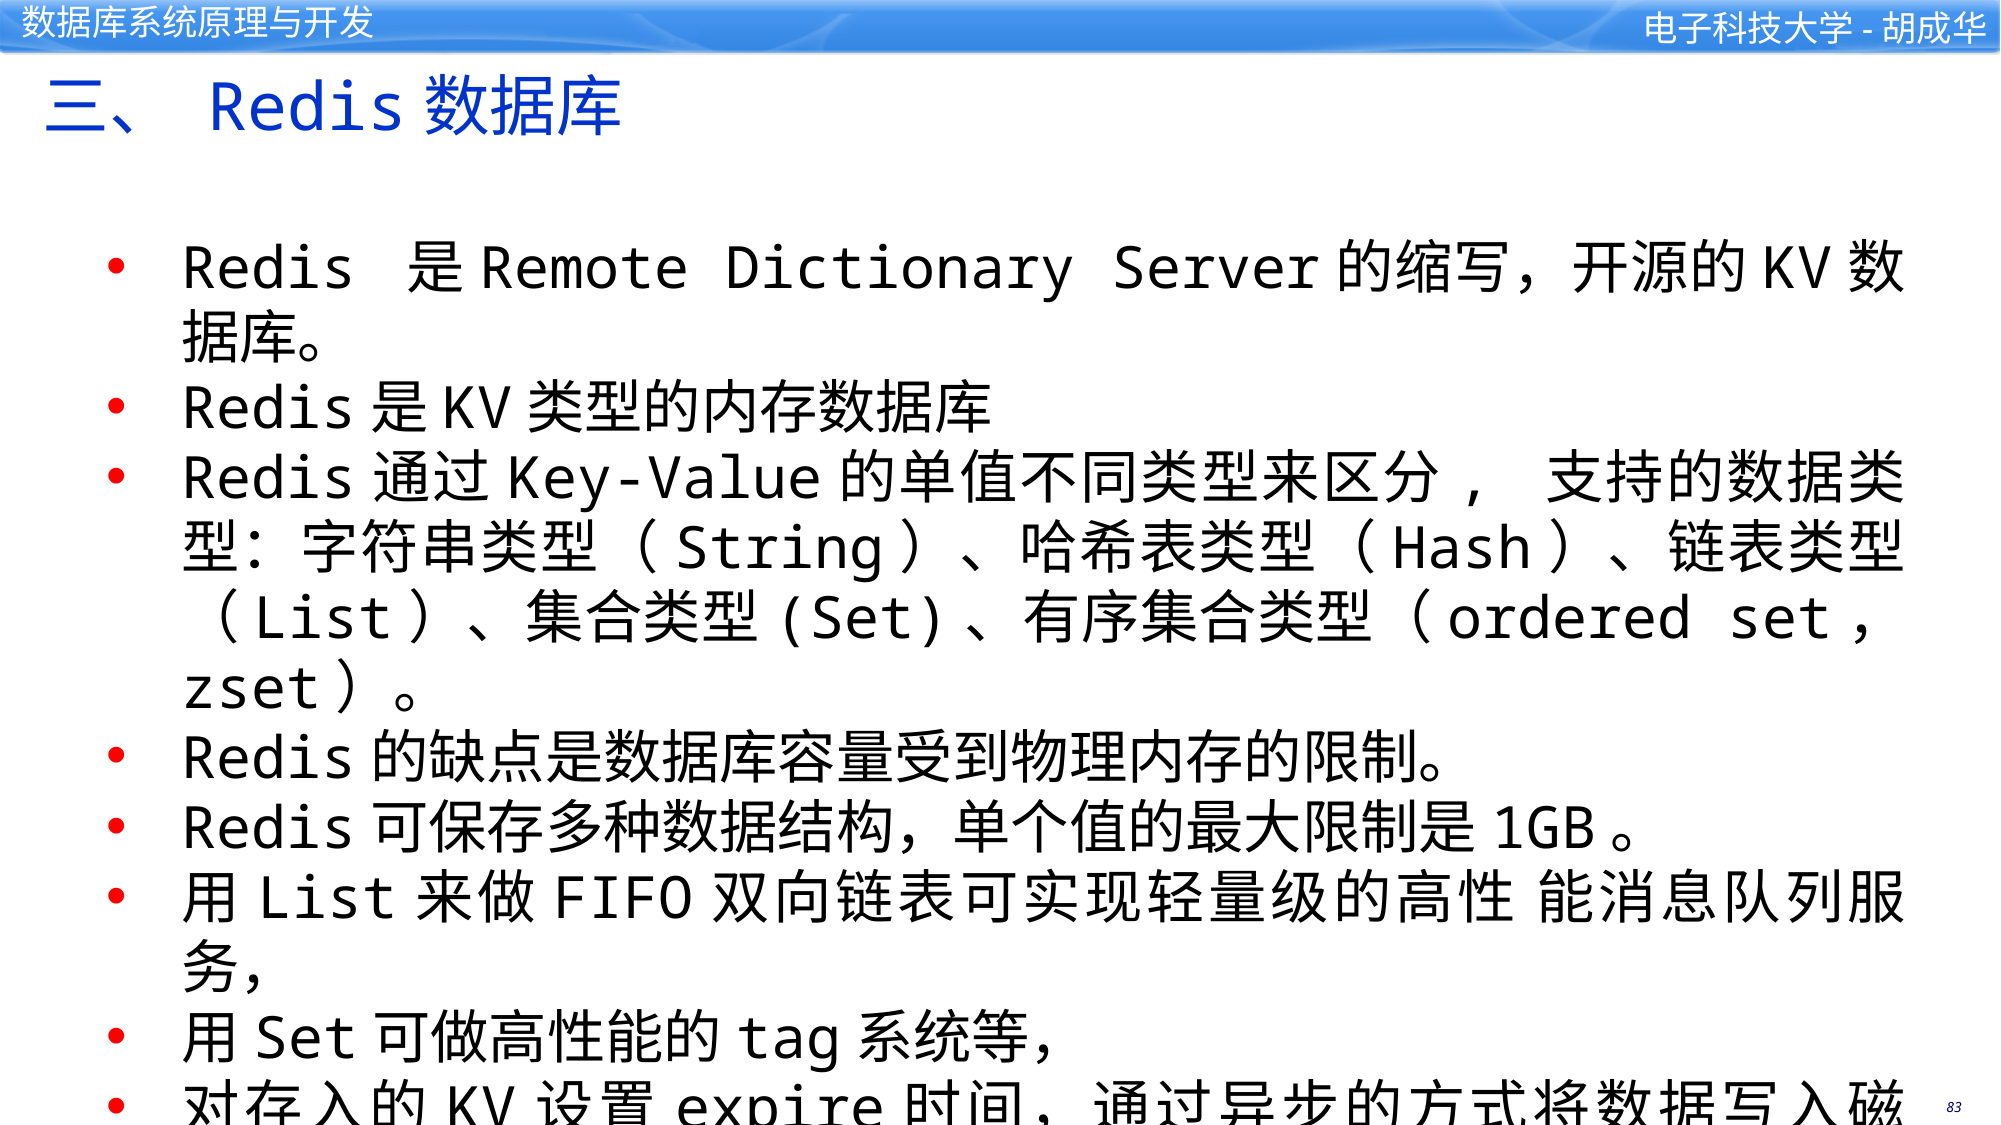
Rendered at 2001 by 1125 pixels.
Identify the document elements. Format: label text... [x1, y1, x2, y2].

text_box 三、 Redis数据库 [23, 54, 1117, 154]
text_box Redis 是Remote Dictionary Server的缩写，开源的KV数据库。 Redis是KV类型的内存数据库 Redis通过Key-Value的单值不同类型来区分, 支持的数据类型：字符串类型（String）、哈希表类型（Hash）、链表类型（List）、集合类型(Set)、有序集合类型（ordered set， zset）。 Redis的缺点是数据库容量受到物理内存的限制。 Redis可保存多种数据结构，单个值的最大限制是1GB。 用List来做FIFO双向链表可实现轻量级的高性 能消息队列服务， 用Set可做高性能的tag系统等， 对存入的KV设置expire时间，通过异步的方式将数据写入磁盘，具有快速和数据持久化的特征。 [85, 219, 1926, 1125]
picture [0, 0, 2000, 55]
